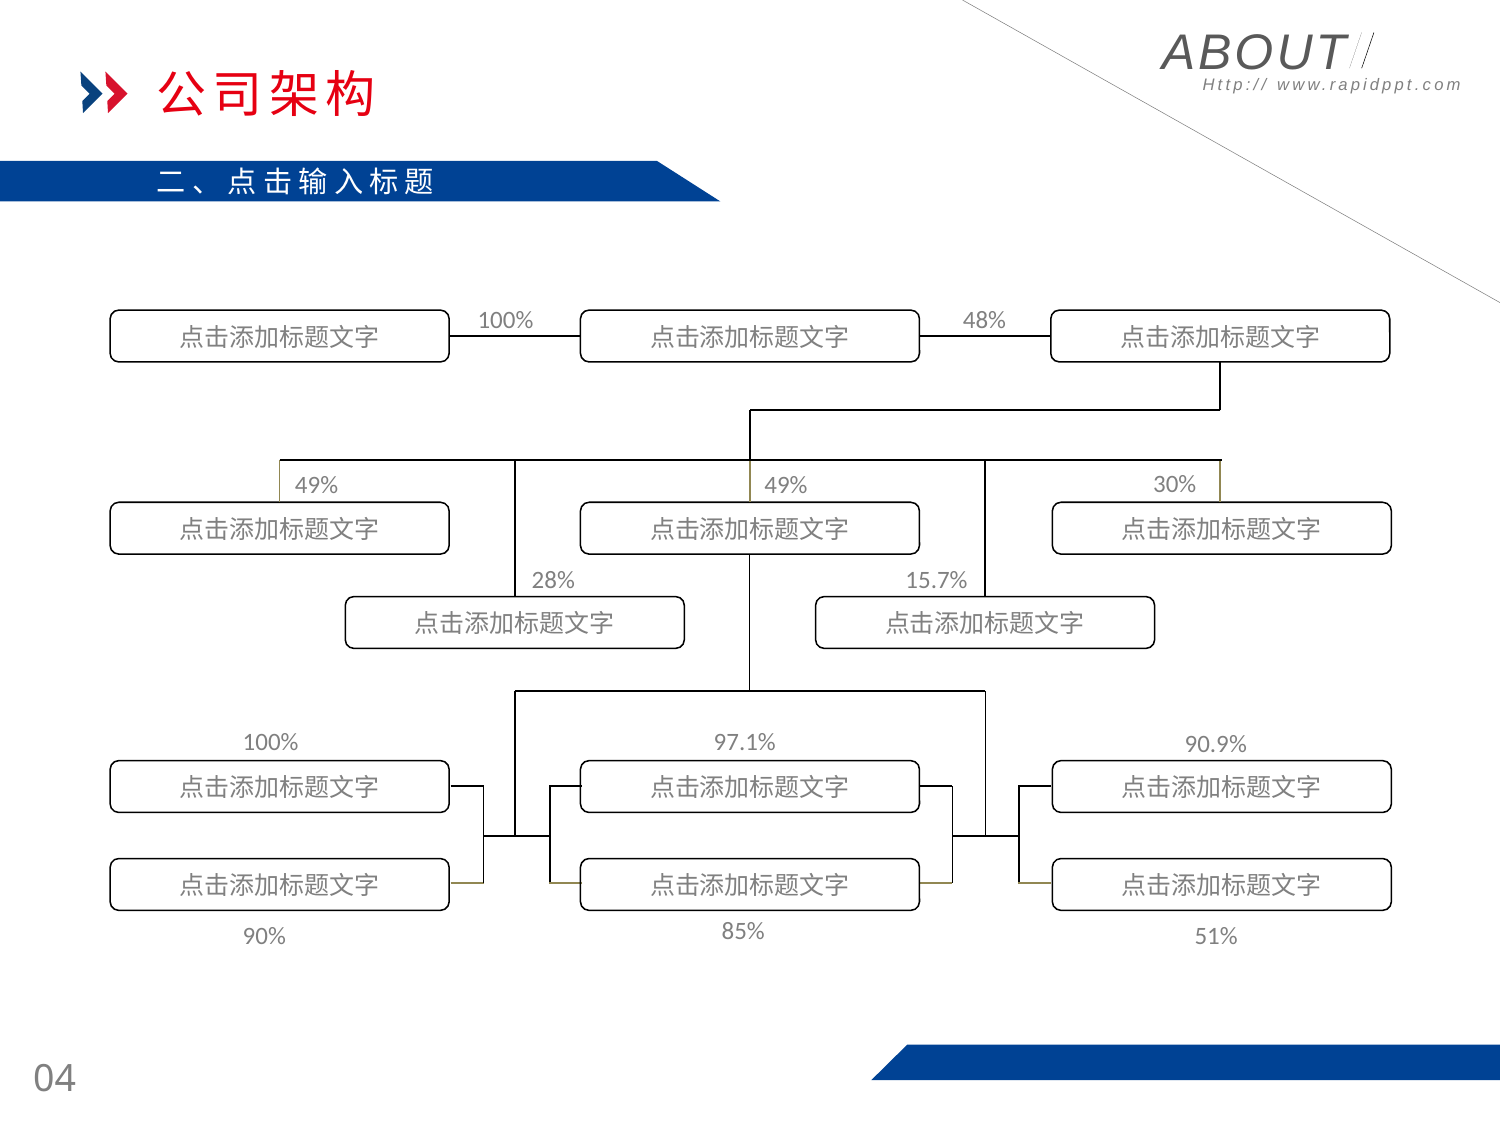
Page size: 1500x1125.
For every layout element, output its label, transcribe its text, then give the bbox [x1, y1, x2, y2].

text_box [67, 76, 121, 109]
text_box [109, 295, 1391, 459]
text_box 公司架构 [141, 54, 391, 130]
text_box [0, 155, 721, 207]
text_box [109, 553, 1392, 958]
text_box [109, 459, 1392, 553]
text_box 04 [18, 1046, 91, 1107]
